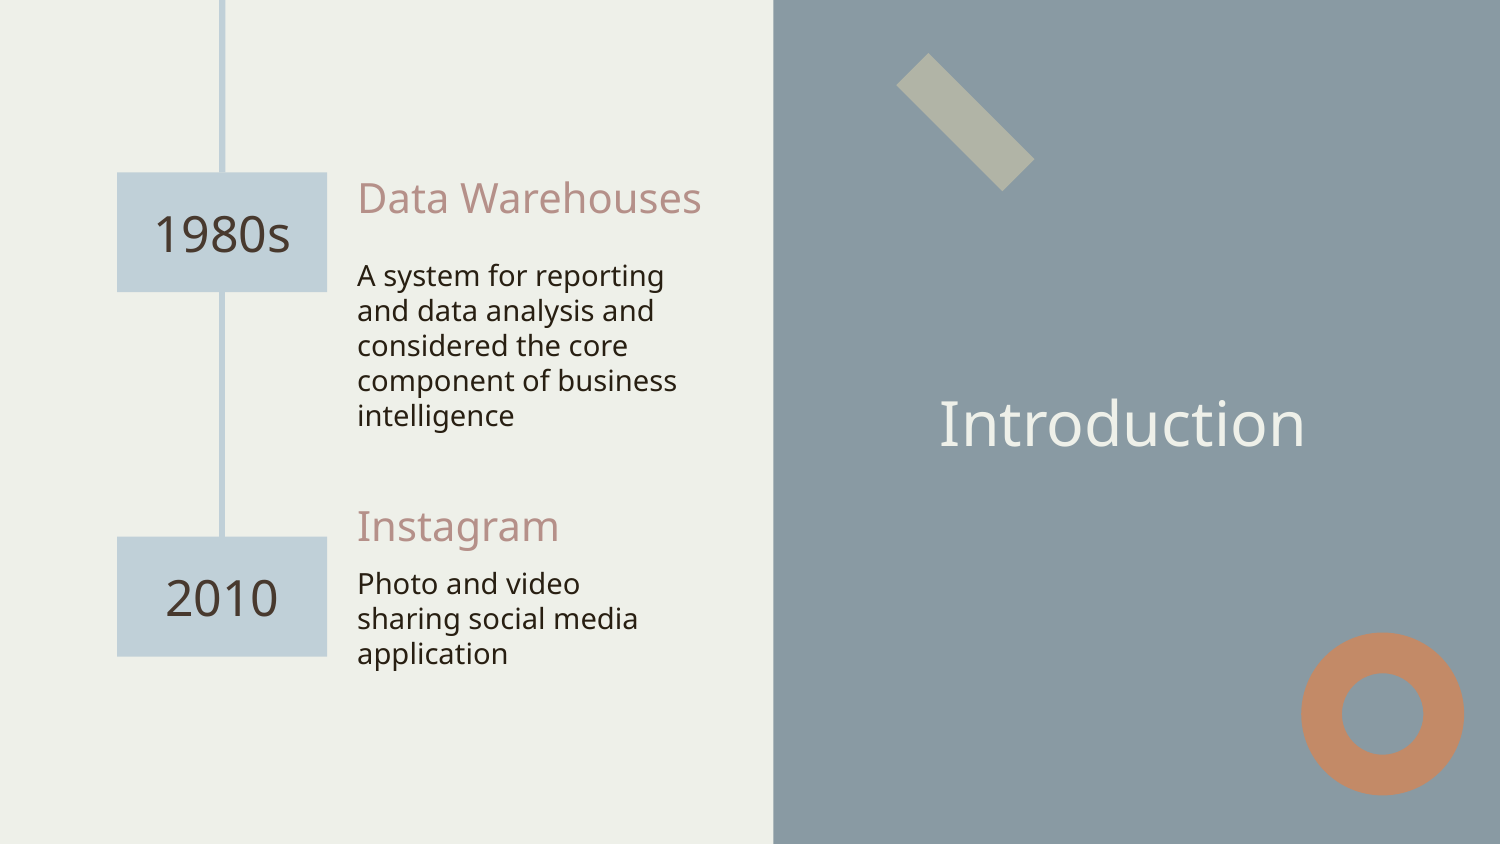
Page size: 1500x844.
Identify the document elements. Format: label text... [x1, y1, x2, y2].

text_box Data Warehouses [342, 147, 750, 222]
text_box Photo and video sharing social media application [342, 549, 703, 689]
text_box Instagram [342, 474, 703, 549]
title Introduction [846, 352, 1401, 491]
text_box A system for reporting and data analysis and considered the core component of business intelligence [342, 242, 703, 436]
text_box 1980s [117, 172, 328, 293]
text_box [1301, 632, 1465, 796]
text_box 2010 [117, 536, 328, 657]
text_box [896, 52, 1035, 192]
